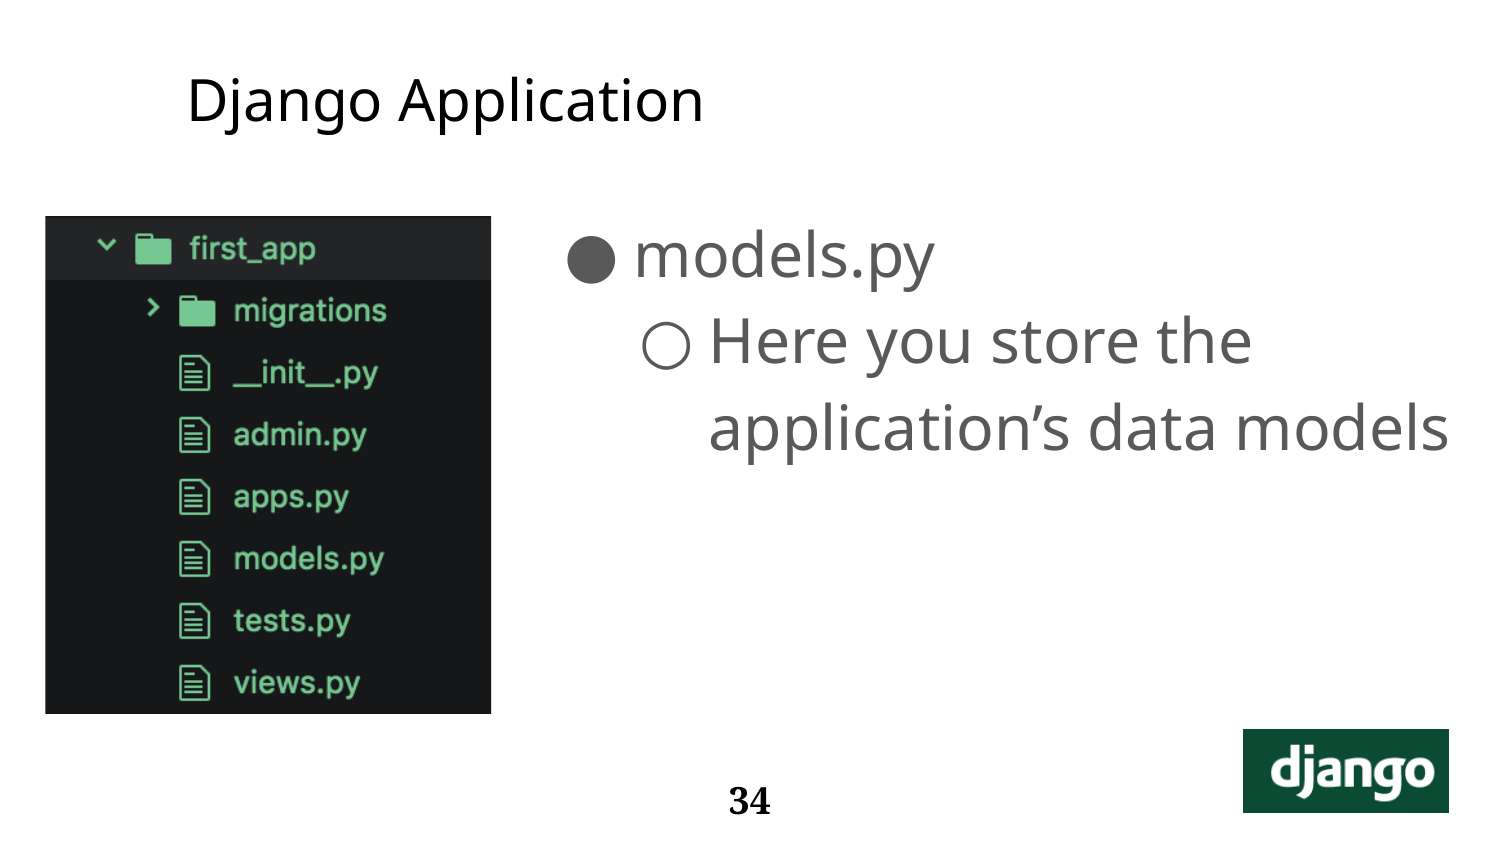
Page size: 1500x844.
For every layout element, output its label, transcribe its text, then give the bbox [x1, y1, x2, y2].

picture [45, 216, 492, 714]
picture [1243, 729, 1450, 814]
text_box 34 [575, 756, 925, 835]
title Django Application [171, 48, 1449, 143]
list models.py Here you store the application’s data models [543, 189, 1478, 750]
